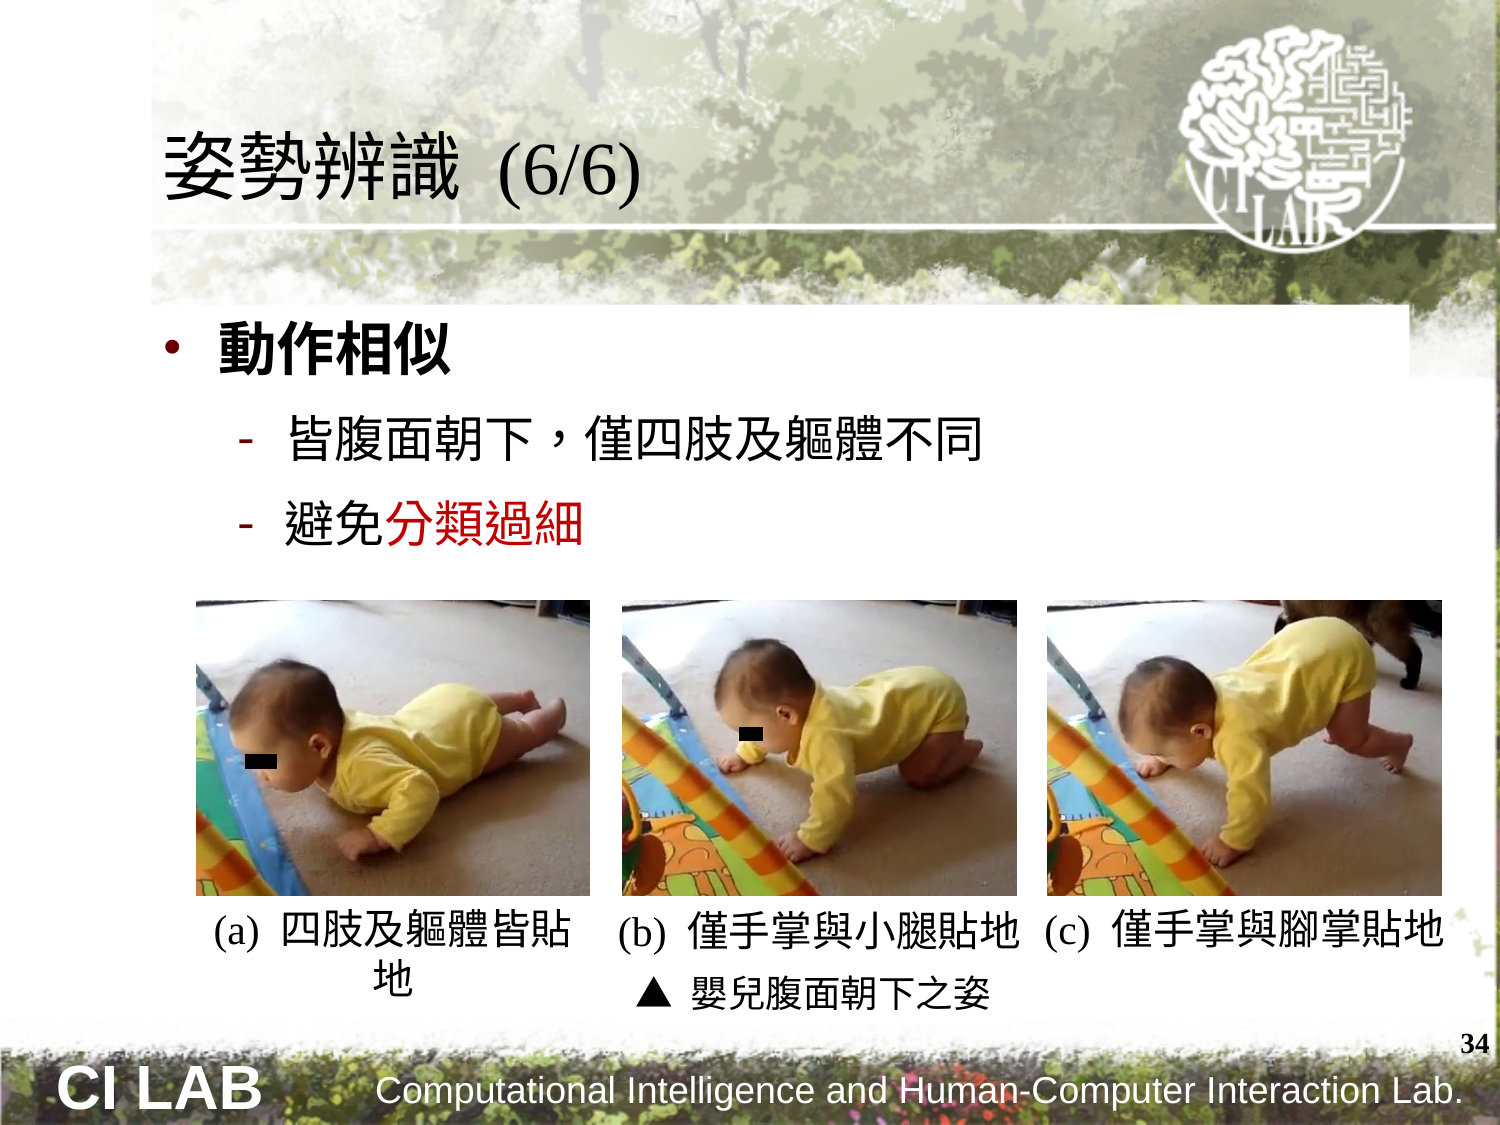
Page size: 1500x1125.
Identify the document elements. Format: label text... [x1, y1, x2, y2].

picture [0, 0, 1500, 1125]
slide_number 34 [1426, 985, 1500, 1067]
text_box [182, 599, 1465, 962]
text_box 動作相似 皆腹面朝下，僅四肢及軀體不同 避免分類過細 [147, 304, 1410, 961]
text_box ▲ 嬰兒腹面朝下之姿 [620, 969, 1006, 1023]
title 姿勢辨識 (6/6) [147, 31, 1448, 219]
